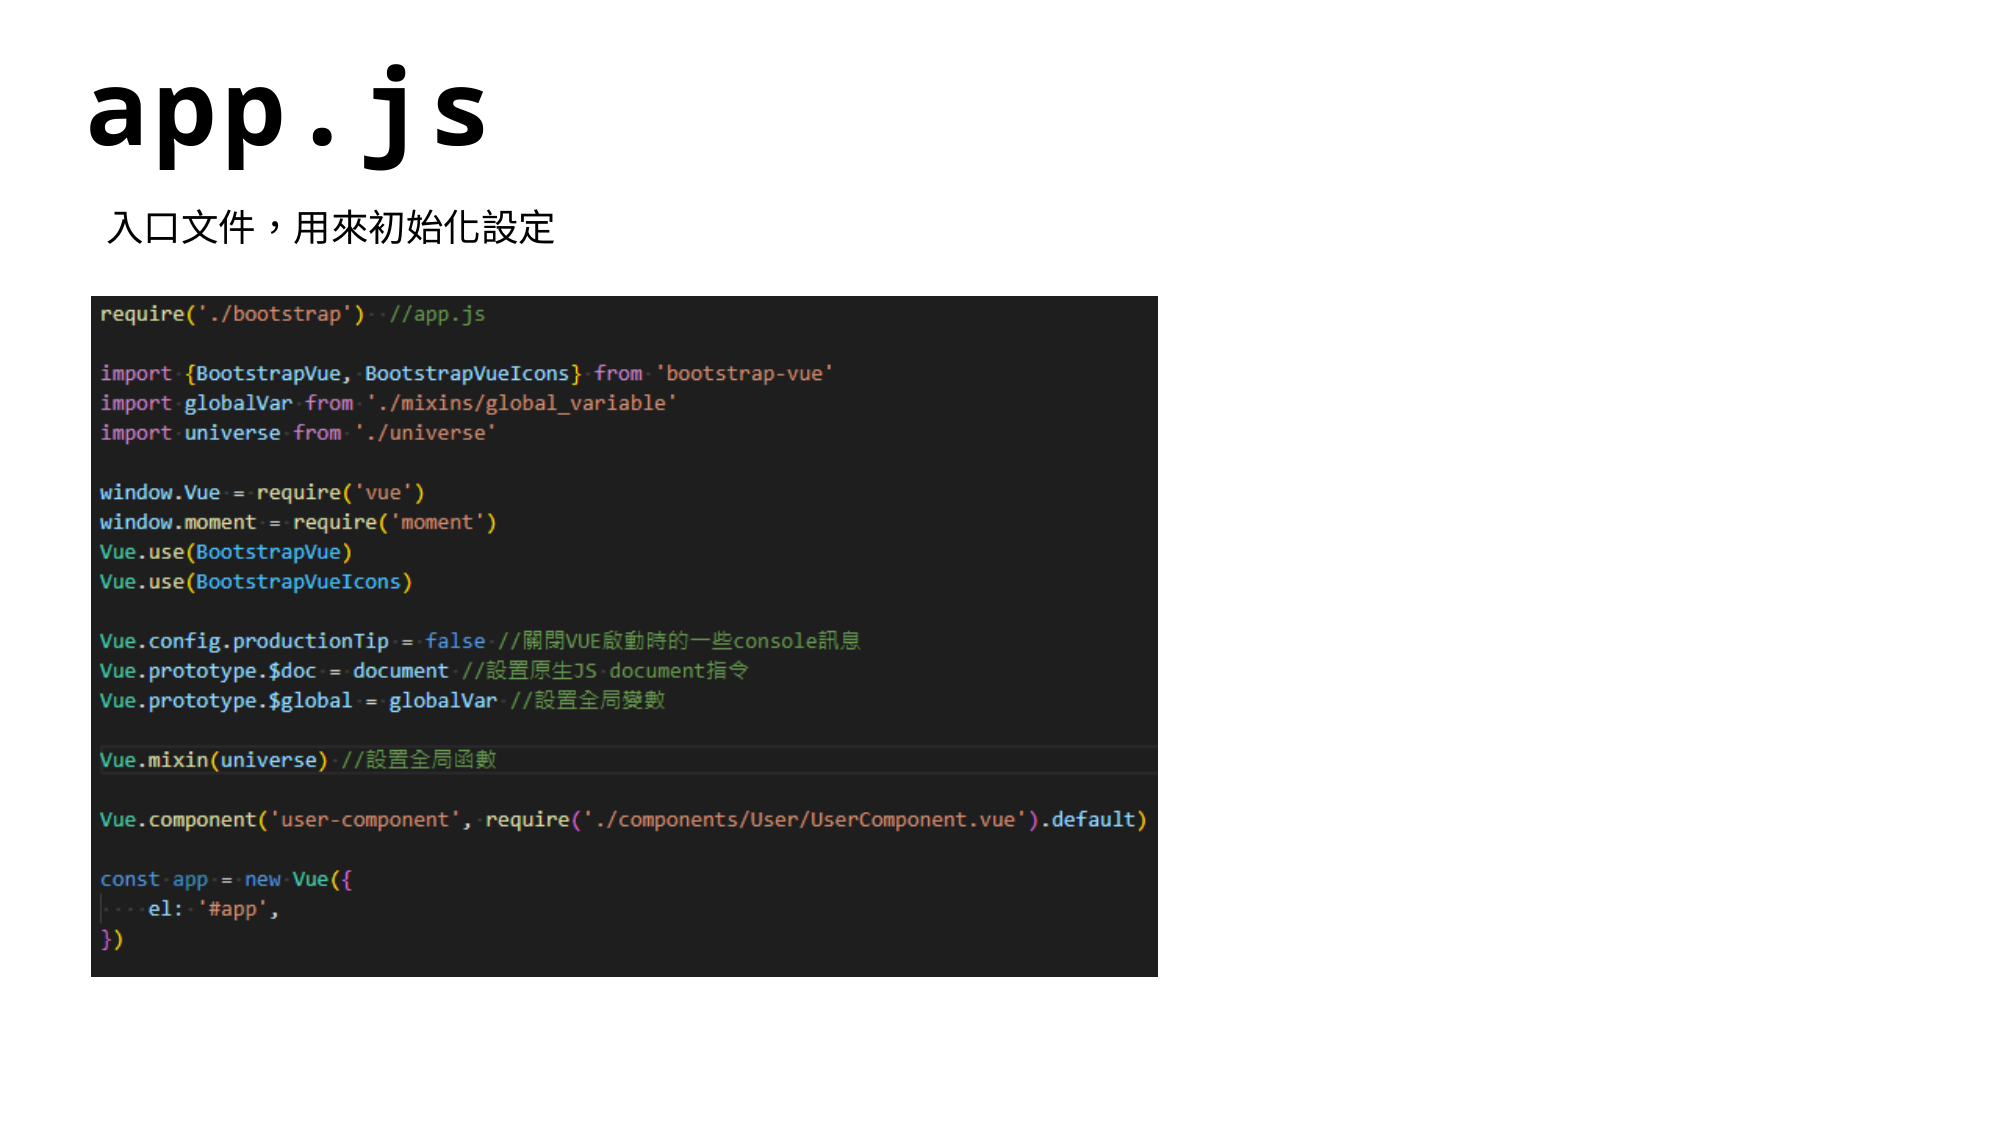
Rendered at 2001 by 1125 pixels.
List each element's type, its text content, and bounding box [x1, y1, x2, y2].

picture [91, 296, 1158, 977]
text_box app.js [71, 33, 972, 174]
text_box 入口文件，用來初始化設定 [91, 196, 1618, 257]
